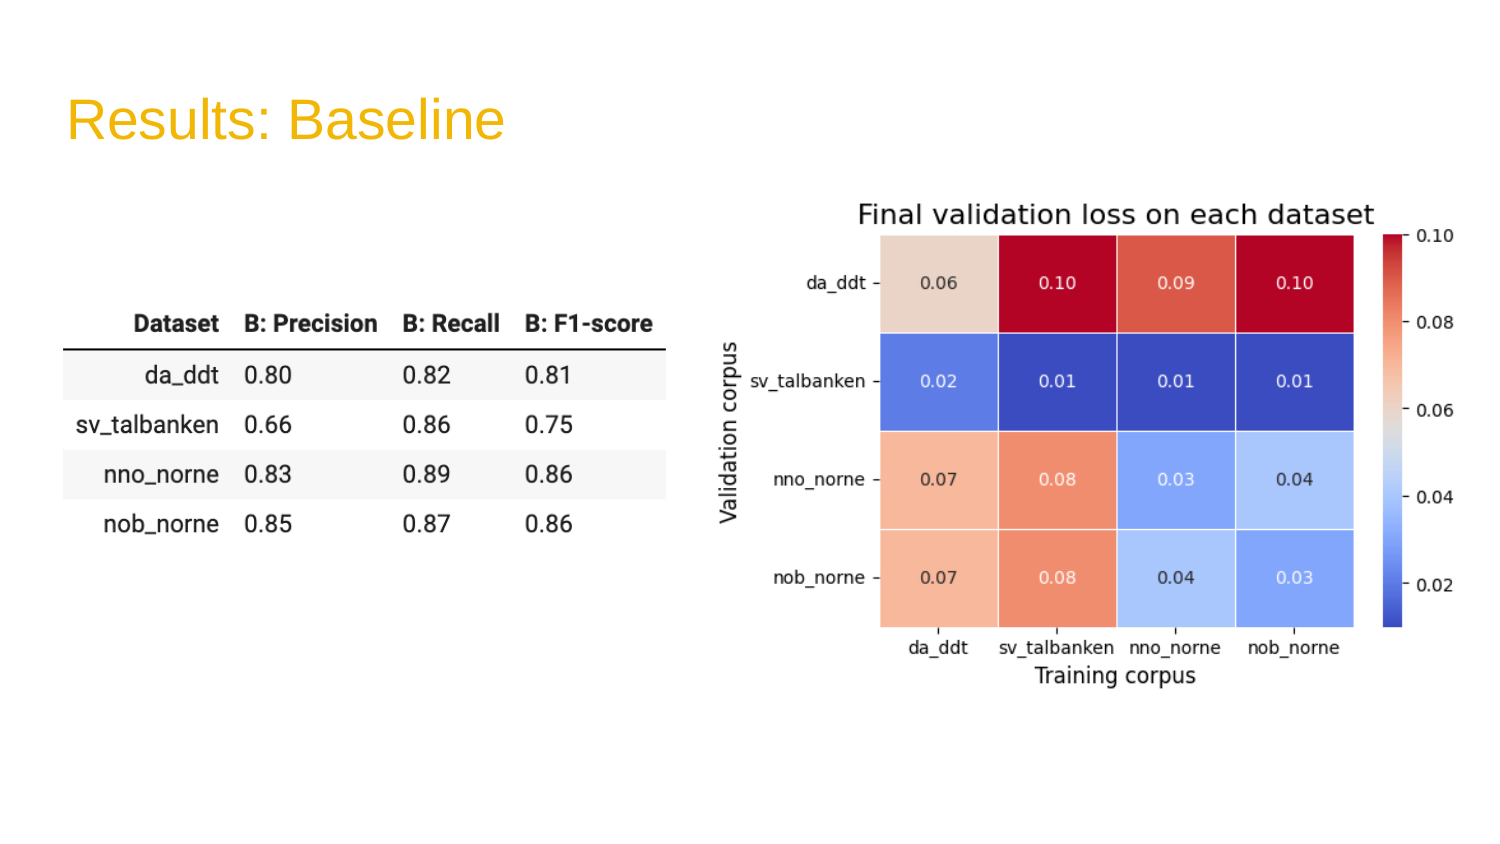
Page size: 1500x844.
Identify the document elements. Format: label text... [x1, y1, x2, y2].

picture [28, 303, 671, 554]
picture [707, 191, 1466, 701]
title Results: Baseline [51, 72, 1449, 167]
